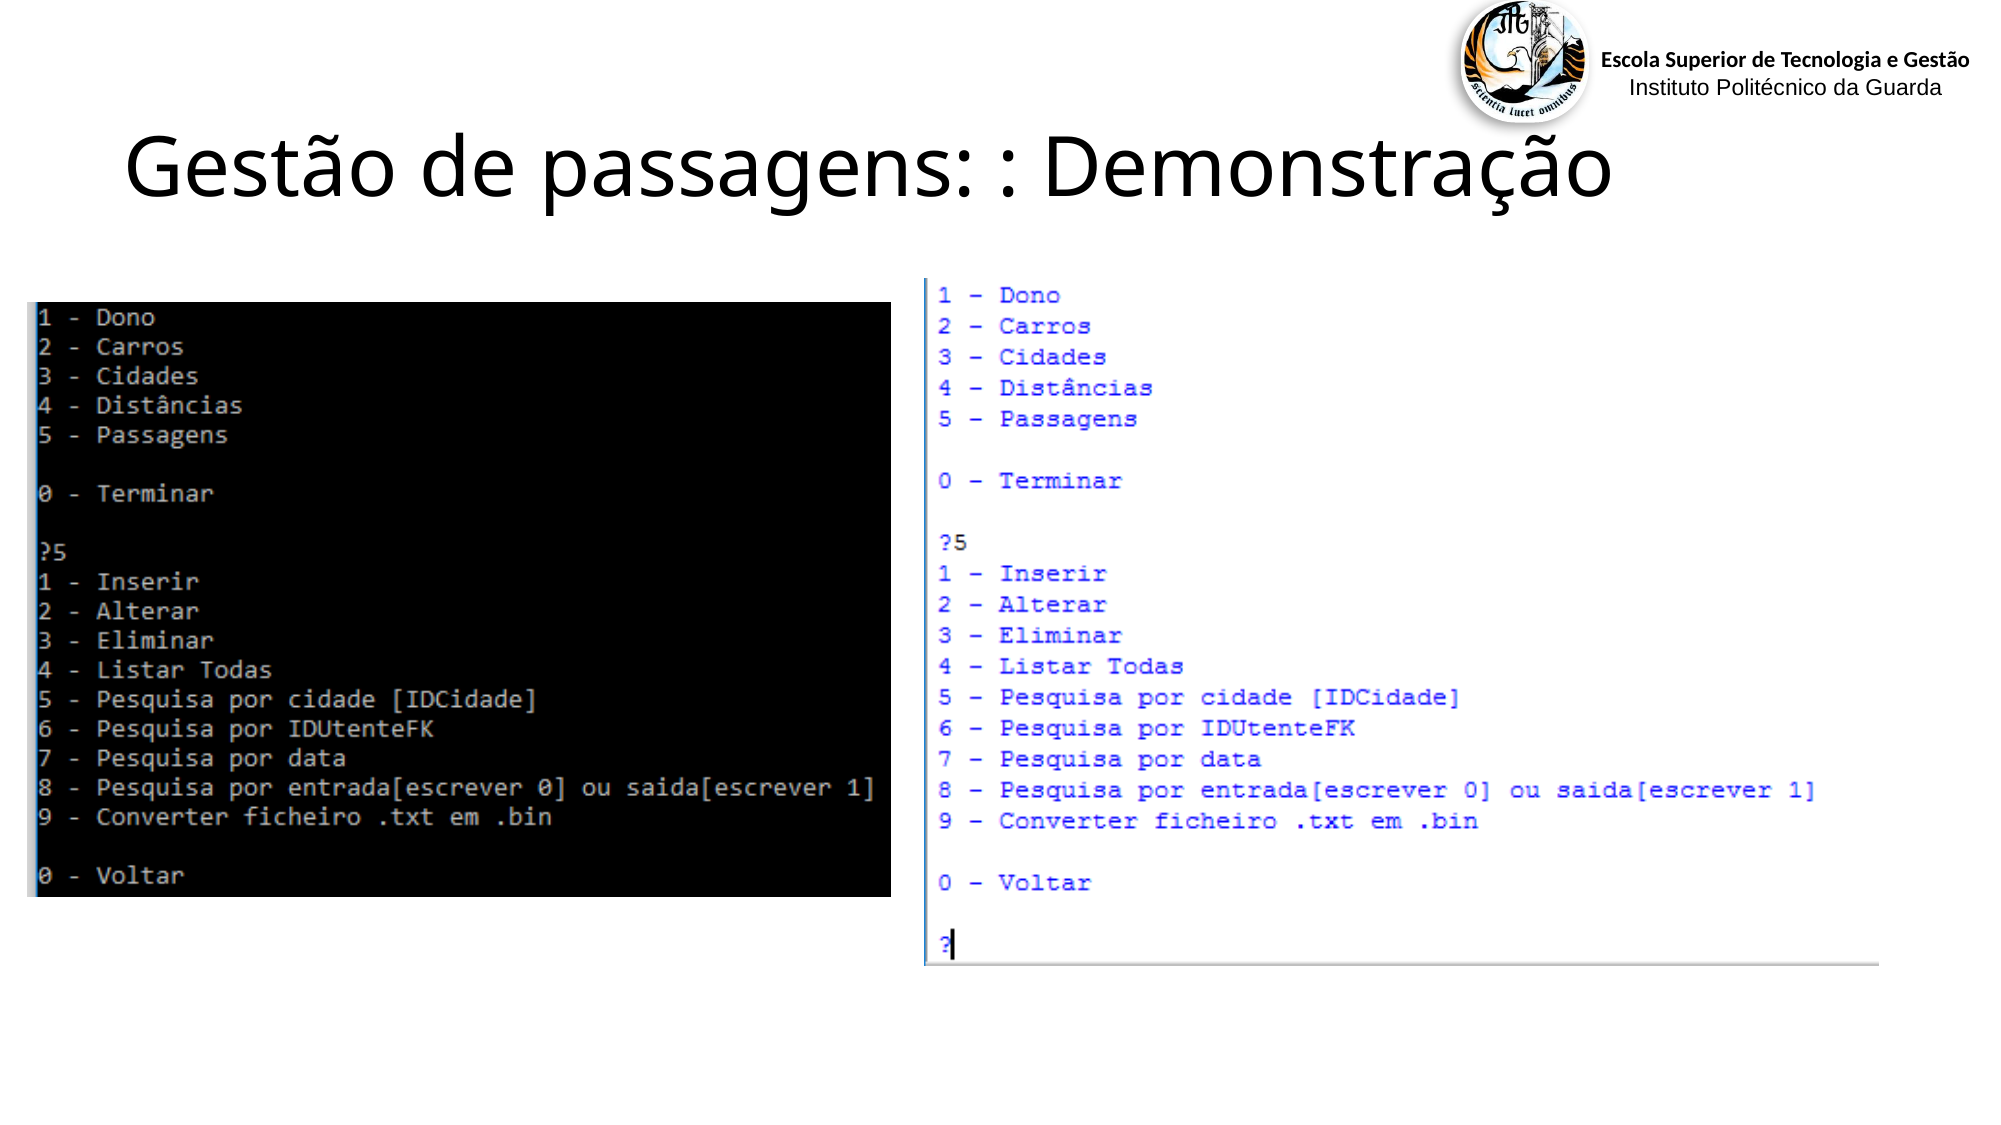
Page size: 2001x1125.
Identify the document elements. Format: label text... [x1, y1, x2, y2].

picture [1460, 0, 1589, 123]
picture [27, 302, 891, 897]
text_box Escola Superior de Tecnologia e Gestão Instituto Politécnico da Guarda [1589, 37, 2000, 108]
title Gestão de passagens: : Demonstração [108, 61, 2000, 279]
picture [924, 278, 1879, 967]
